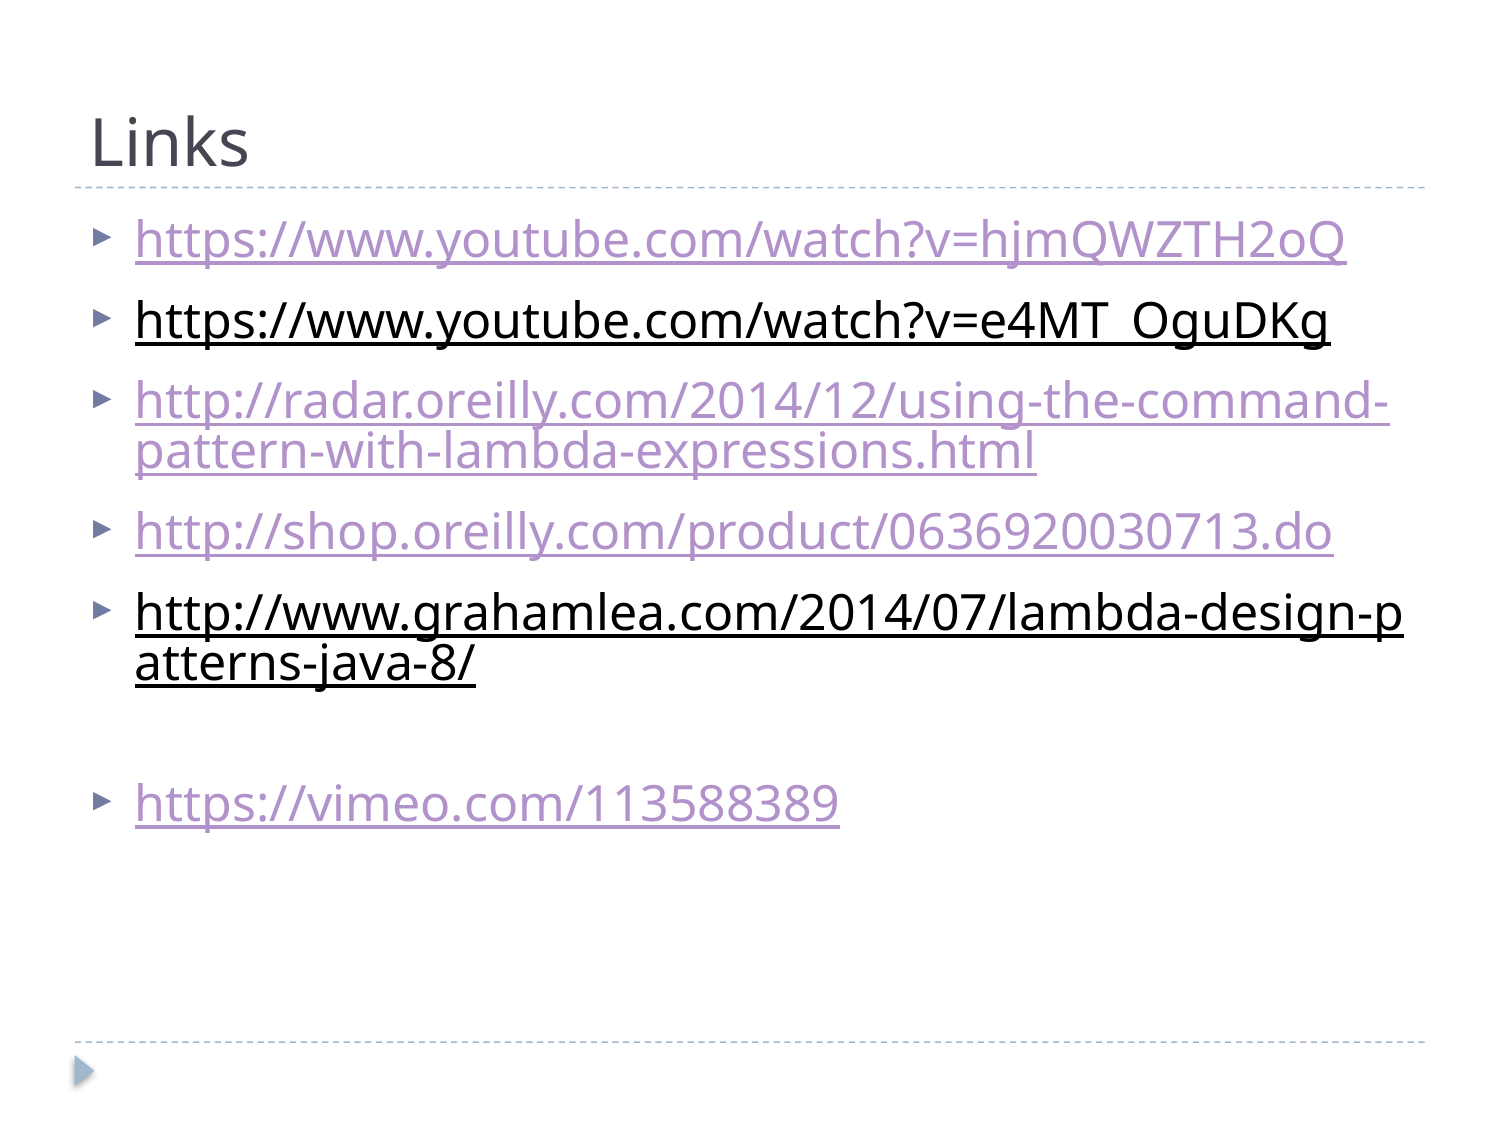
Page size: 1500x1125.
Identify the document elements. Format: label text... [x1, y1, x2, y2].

title Links [75, 24, 1425, 188]
list https://www.youtube.com/watch?v=hjmQWZTH2oQ https://www.youtube.com/watch?v=e4MT_OguDKg http://radar.oreilly.com/2014/12/using-the-command-pattern-with-lambda-expressions.html http://shop.oreilly.com/product/0636920030713.do http://www.grahamlea.com/2014/07/lambda-design-patterns-java-8/ https://vimeo.com/113588389 [75, 200, 1425, 1010]
